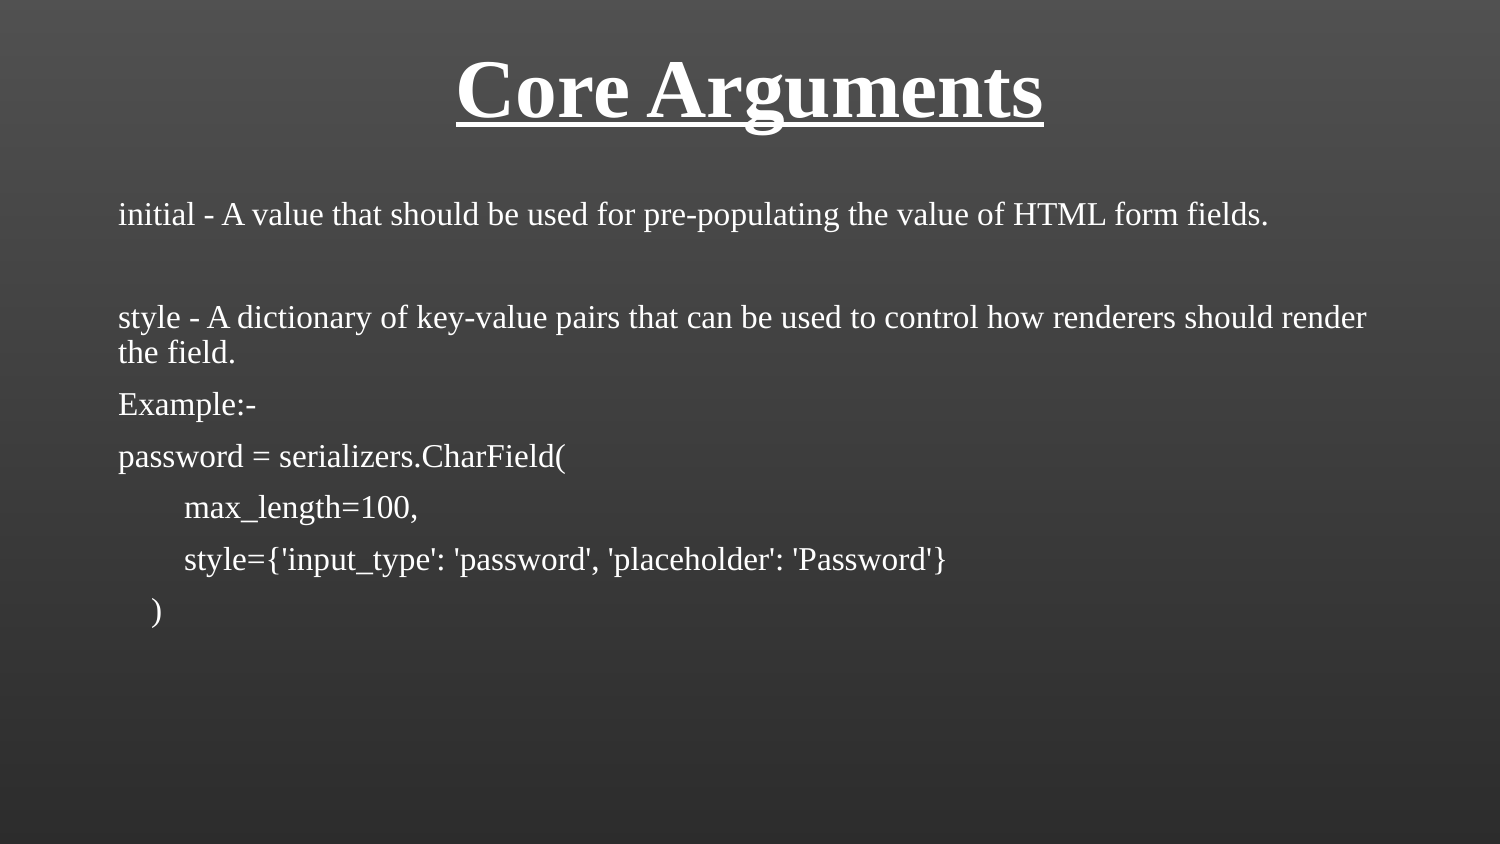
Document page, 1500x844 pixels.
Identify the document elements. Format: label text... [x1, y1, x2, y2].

title Core Arguments [103, 9, 1397, 173]
list initial - A value that should be used for pre-populating the value of HTML form fields. style - A dictionary of key-value pairs that can be used to control how renderers should render the field. Example:- password = serializers.CharField( max_length=100, style={'input_type': 'password', 'placeholder': 'Password'} ) [103, 189, 1397, 797]
